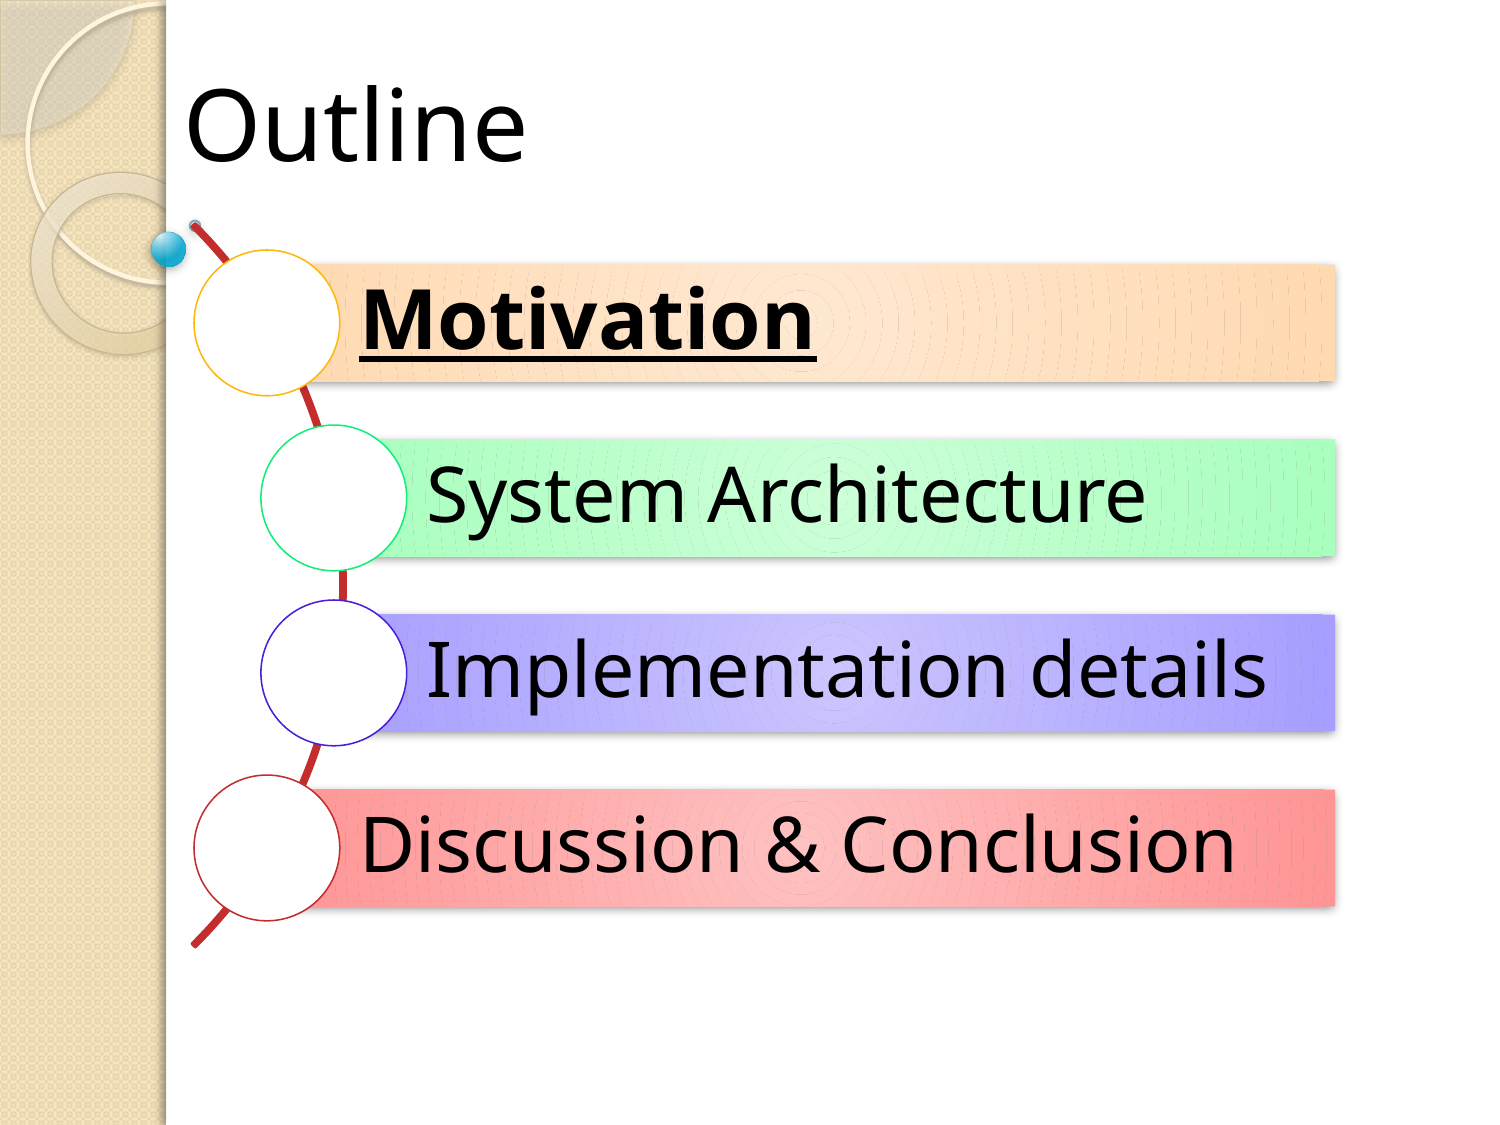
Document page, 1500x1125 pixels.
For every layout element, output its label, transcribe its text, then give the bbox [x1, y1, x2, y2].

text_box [180, 206, 1346, 965]
text_box Outline [168, 54, 757, 189]
